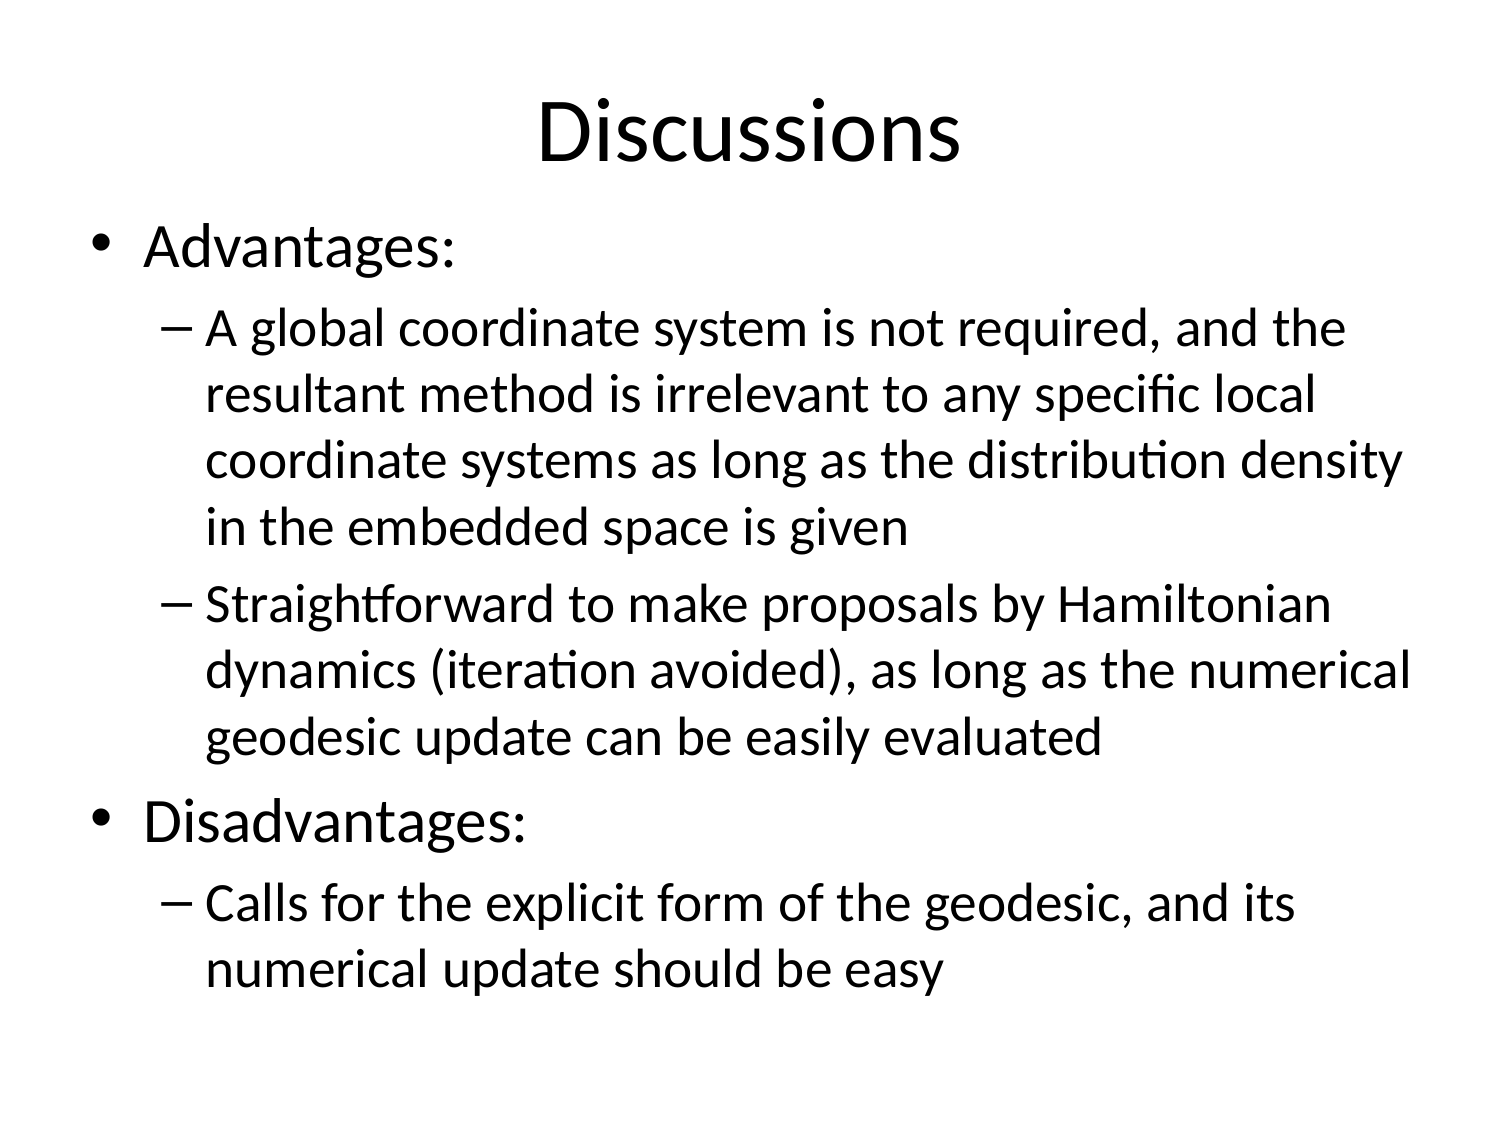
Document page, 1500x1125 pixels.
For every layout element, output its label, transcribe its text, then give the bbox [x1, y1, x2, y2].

title Discussions [75, 30, 1425, 196]
list Advantages: A global coordinate system is not required, and the resultant method is irrelevant to any specific local coordinate systems as long as the distribution density in the embedded space is given Straightforward to make proposals by Hamiltonian dynamics (iteration avoided), as long as the numerical geodesic update can be easily evaluated Disadvantages: Calls for the explicit form of the geodesic, and its numerical update should be easy [75, 196, 1447, 1012]
